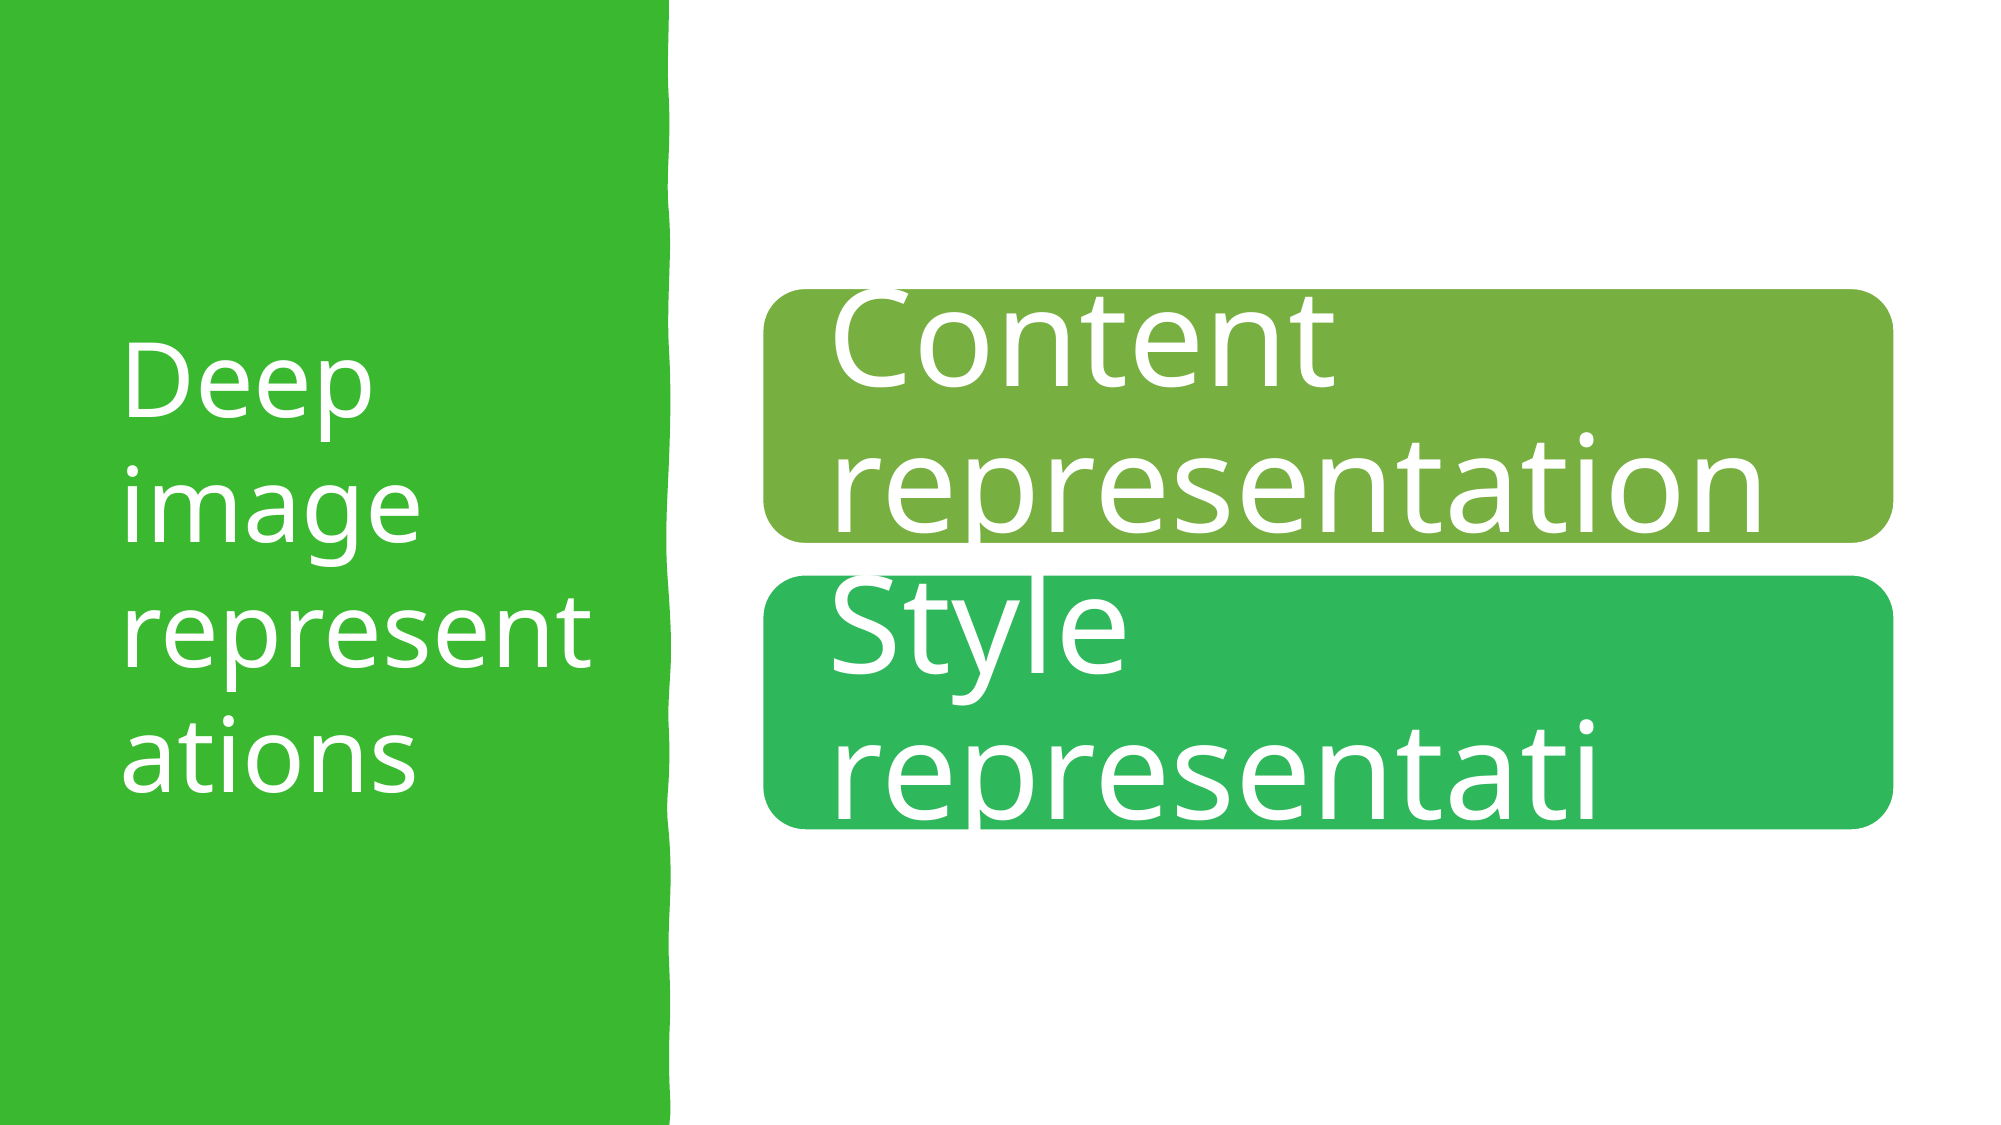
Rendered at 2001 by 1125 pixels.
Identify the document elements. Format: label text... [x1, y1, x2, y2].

title Deep image representations [104, 105, 614, 1021]
text_box [668, 0, 2000, 1125]
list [762, 105, 1895, 1014]
text_box [0, 0, 673, 1125]
